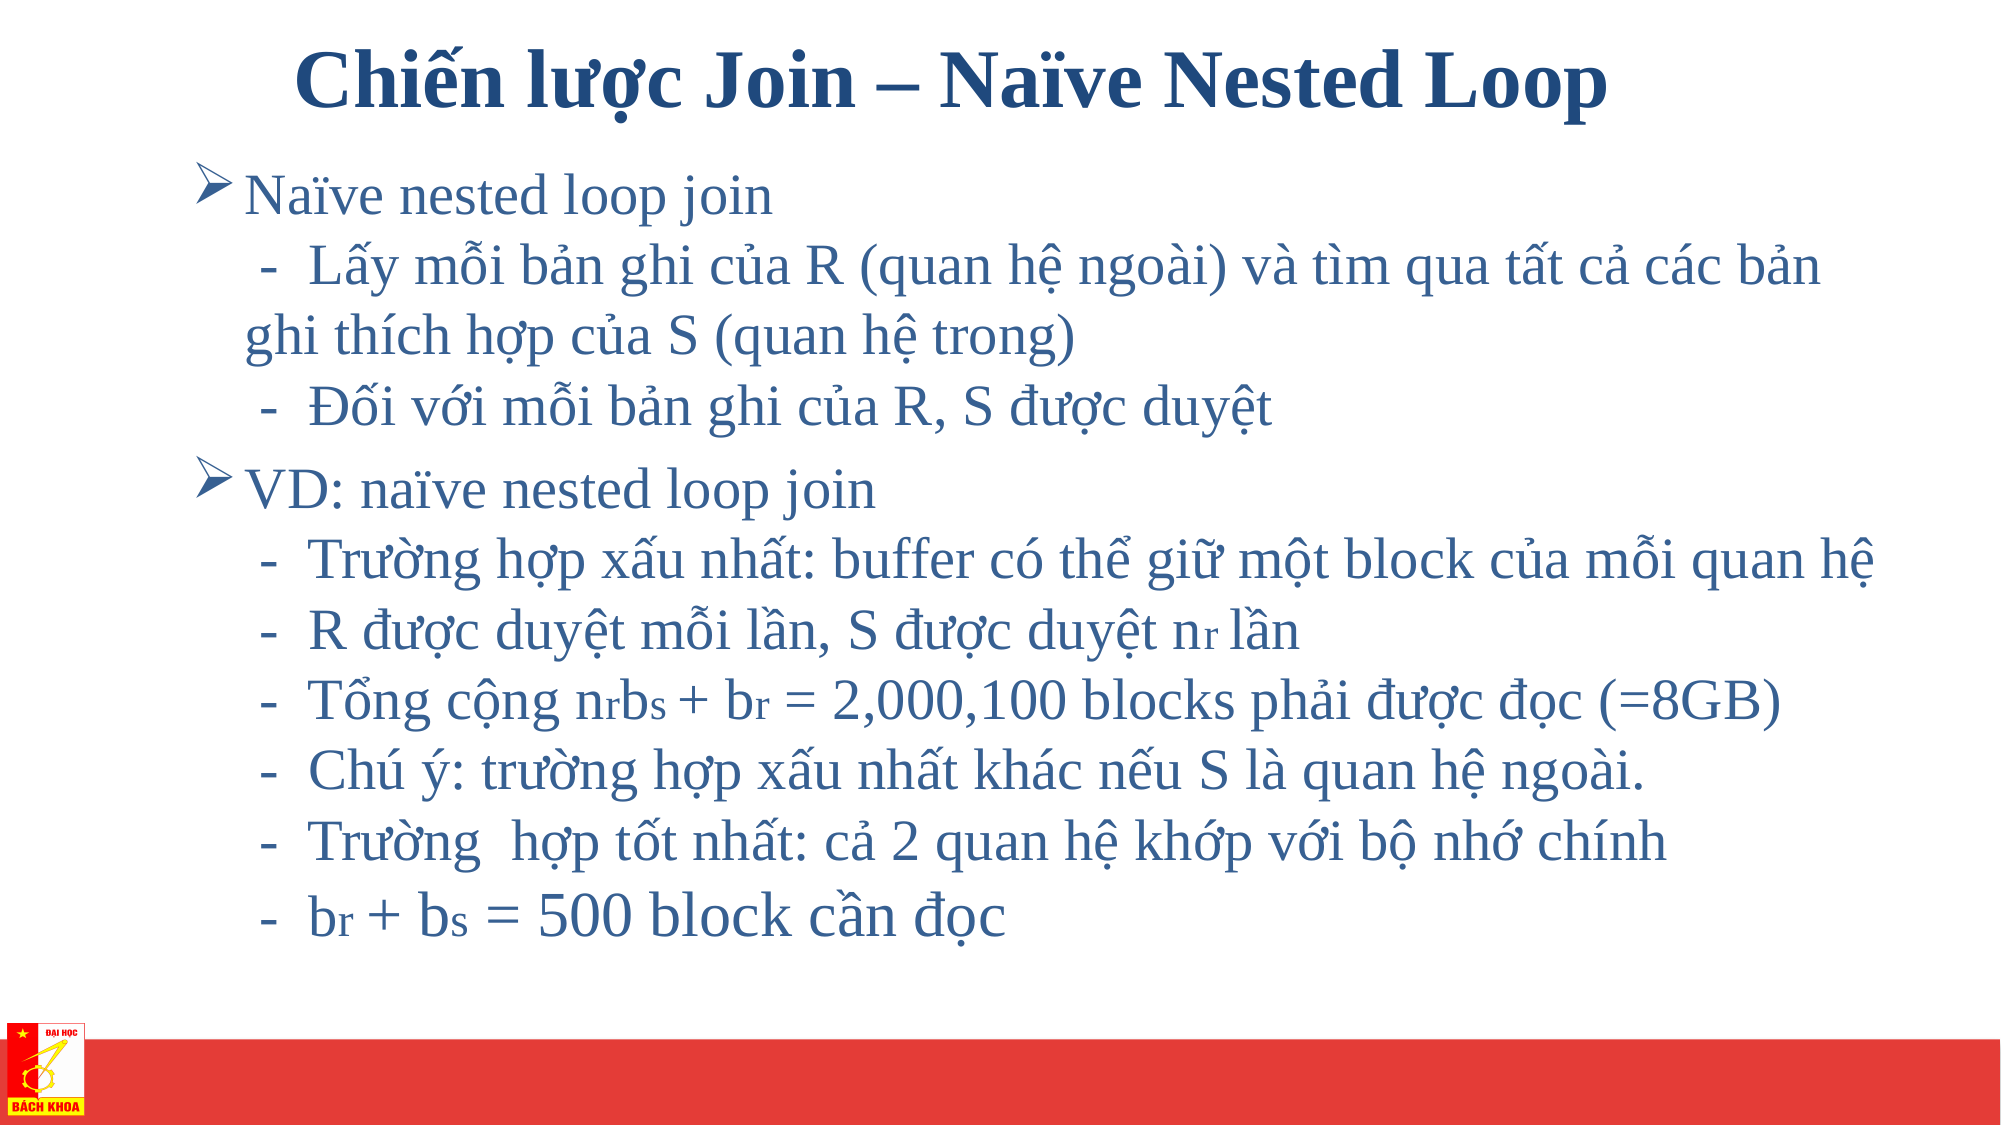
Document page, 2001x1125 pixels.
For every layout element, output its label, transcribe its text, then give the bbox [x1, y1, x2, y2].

list Naïve nested loop join - Lấy mỗi bản ghi của R (quan hệ ngoài) và tìm qua tất cả các bản ghi thích hợp của S (quan hệ trong) - Đối với mỗi bản ghi của R, S được duyệt VD: naïve nested loop join - Trường hợp xấu nhất: buffer có thể giữ một block của mỗi quan hệ - R được duyệt mỗi lần, S được duyệt nr lần - Tổng cộng nrbs + br = 2,000,100 blocks phải được đọc (=8GB) - Chú ý: trường hợp xấu nhất khác nếu S là quan hệ ngoài. - Trường hợp tốt nhất: cả 2 quan hệ khớp với bộ nhớ chính - br + bs = 500 block cần đọc [105, 147, 1908, 1025]
picture [7, 1023, 85, 1116]
text_box Chiến lược Join – Naïve Nested Loop [278, 16, 1817, 232]
